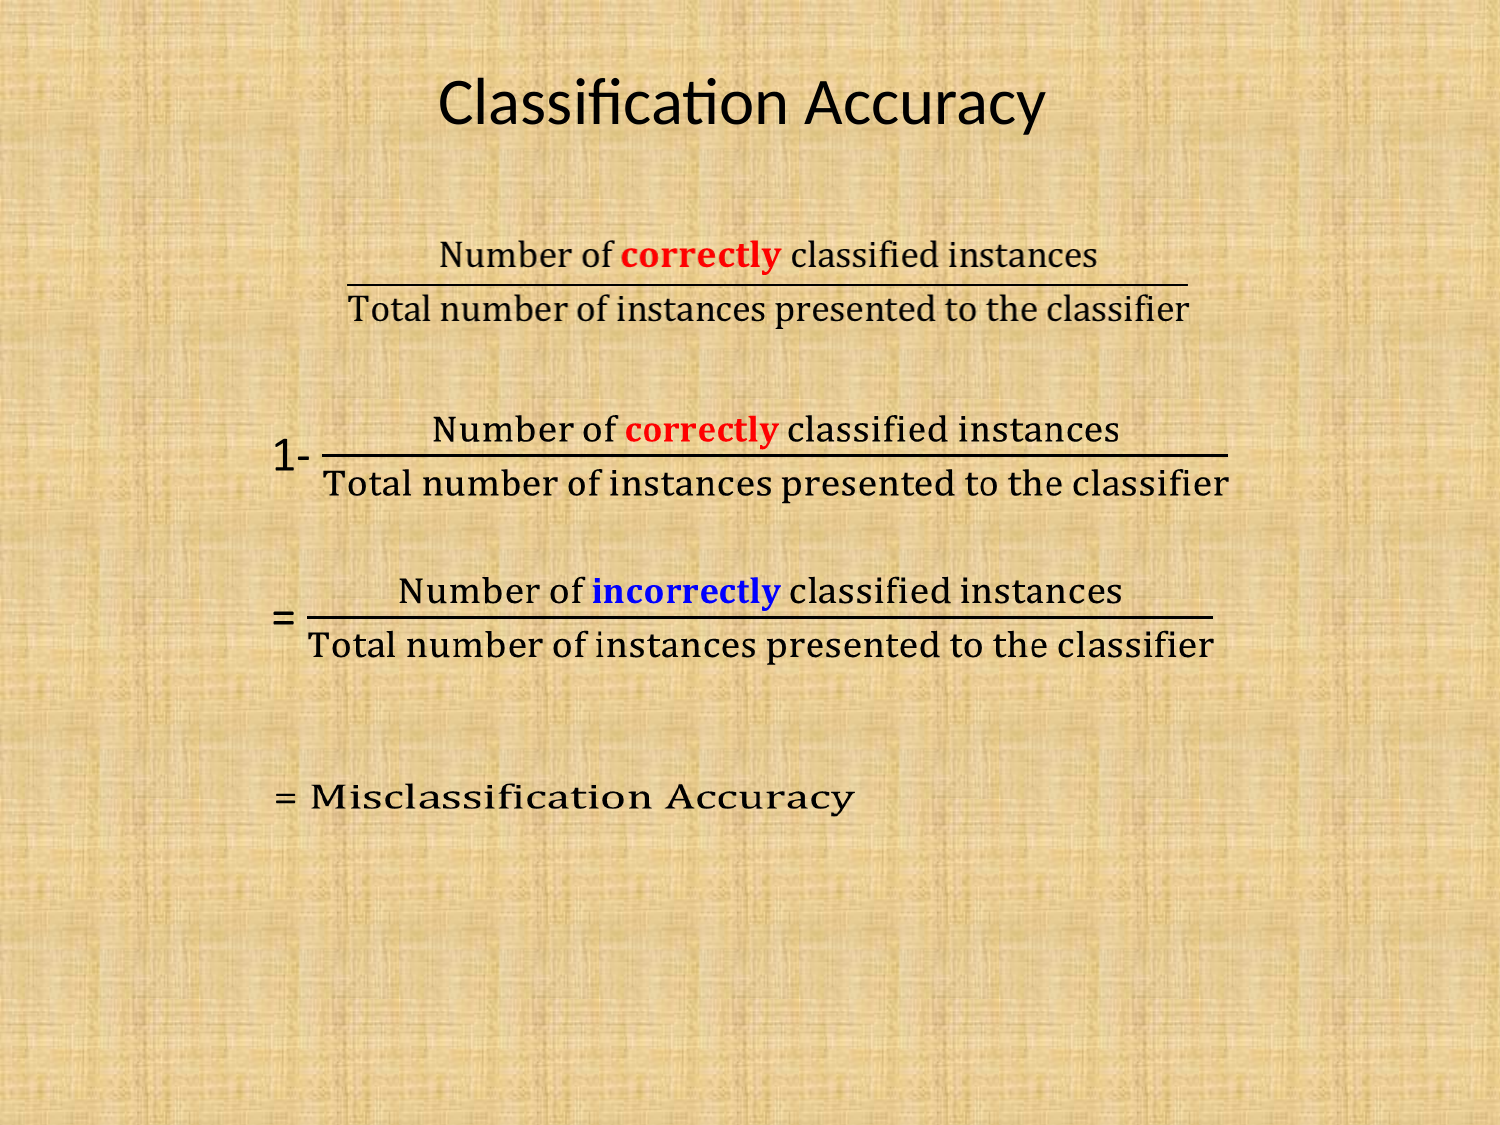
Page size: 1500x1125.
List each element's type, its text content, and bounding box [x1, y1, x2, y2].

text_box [240, 562, 1248, 675]
picture [0, 0, 1500, 1125]
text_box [243, 763, 877, 840]
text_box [240, 400, 1253, 513]
text_box Classification Accuracy [155, 49, 1331, 145]
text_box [324, 228, 1212, 338]
